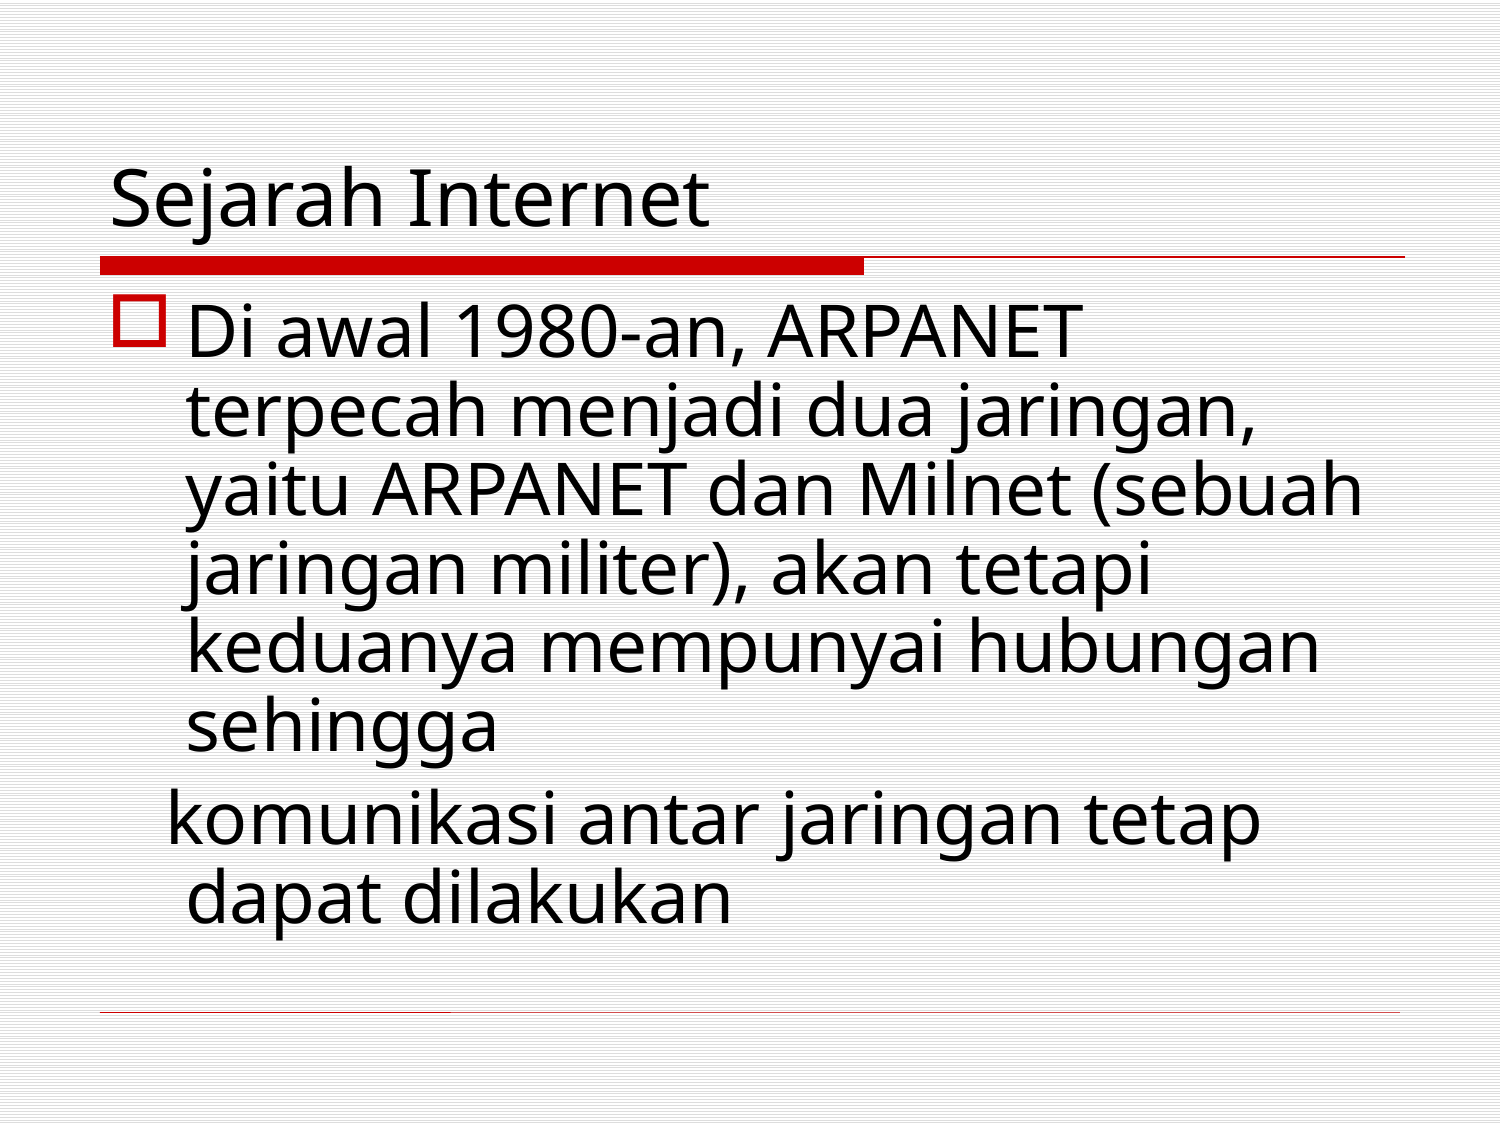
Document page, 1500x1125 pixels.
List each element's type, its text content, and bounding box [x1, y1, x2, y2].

title Sejarah Internet [93, 49, 1407, 250]
list Di awal 1980-an, ARPANET terpecah menjadi dua jaringan, yaitu ARPANET dan Milnet (sebuah jaringan militer), akan tetapi keduanya mempunyai hubungan sehingga komunikasi antar jaringan tetap dapat dilakukan [92, 287, 1406, 988]
